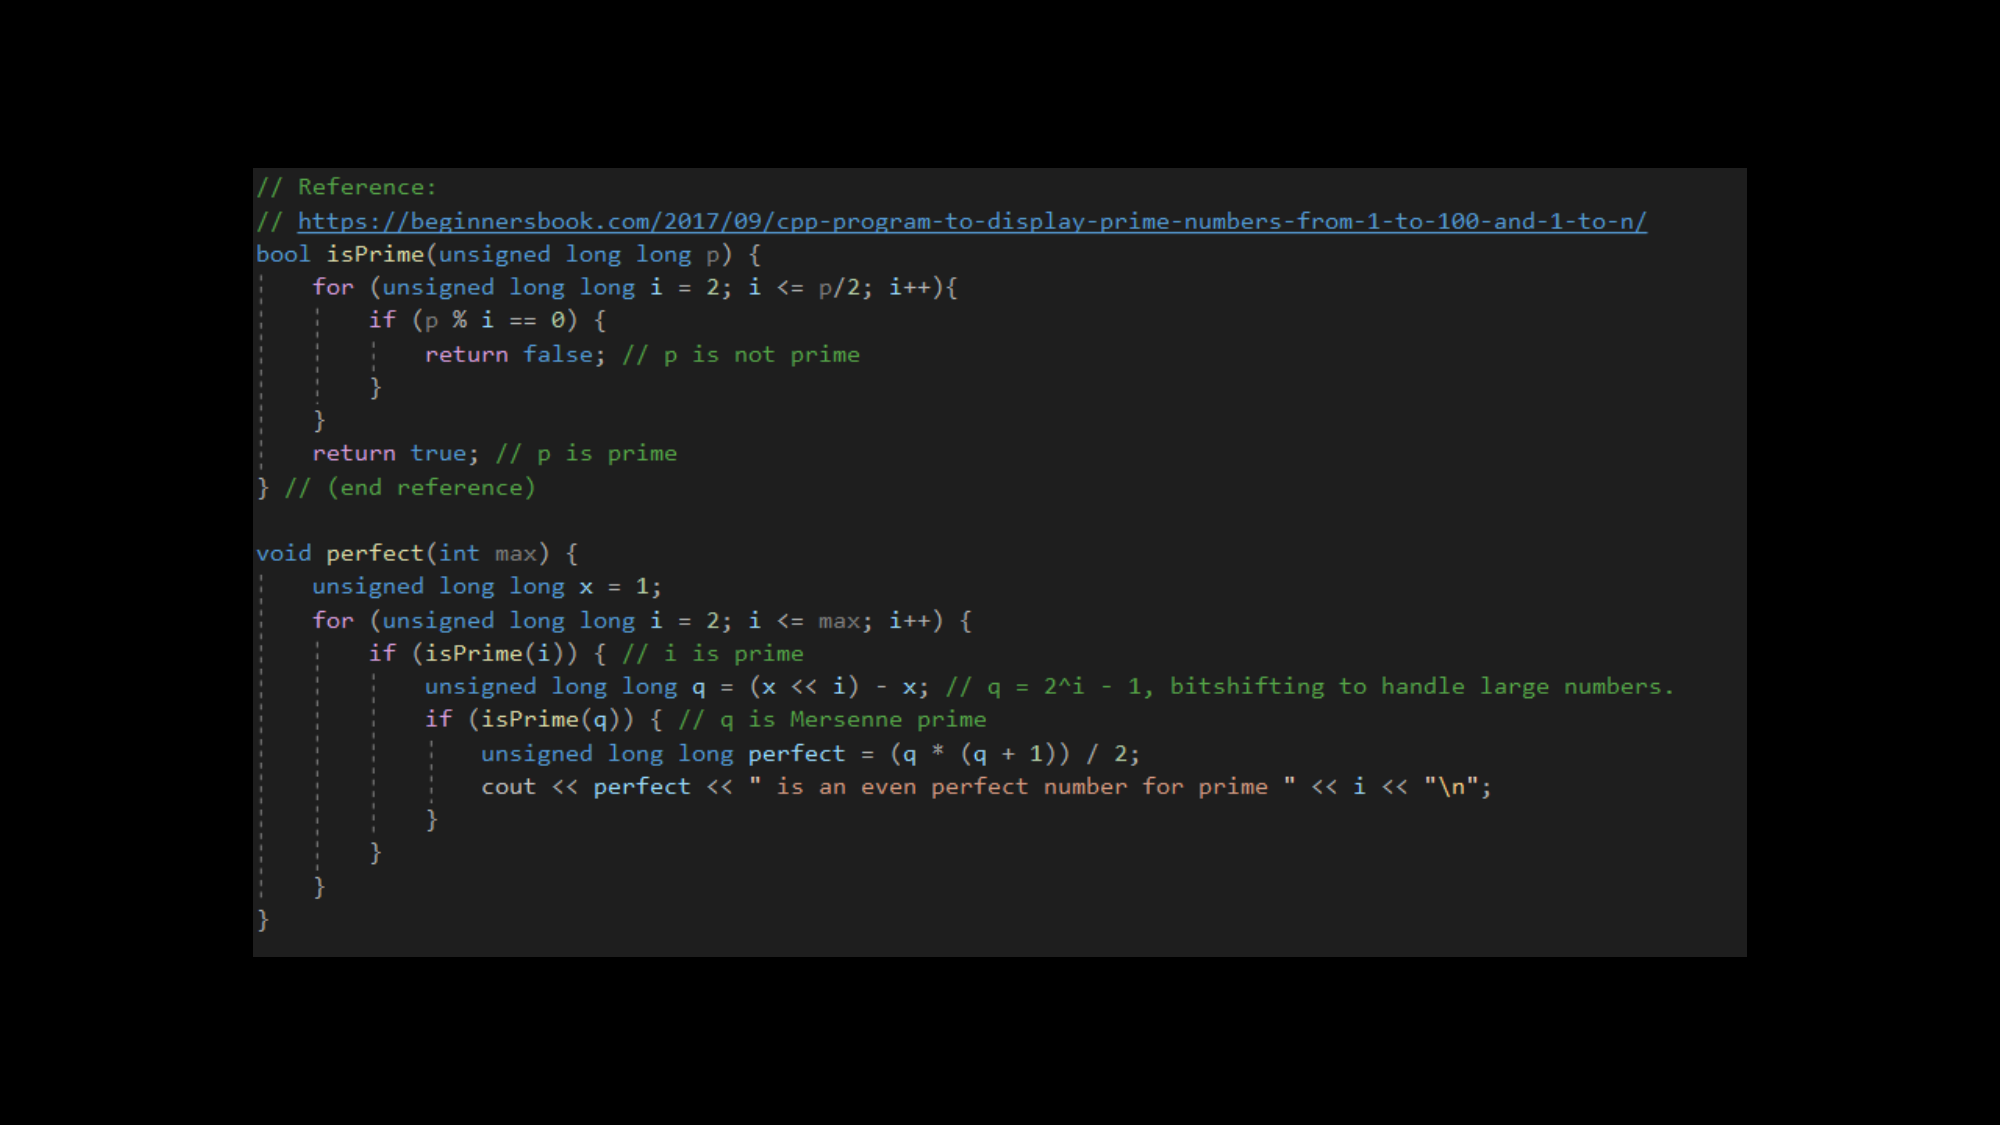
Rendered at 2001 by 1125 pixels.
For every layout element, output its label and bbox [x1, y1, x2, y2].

picture [253, 168, 1747, 957]
